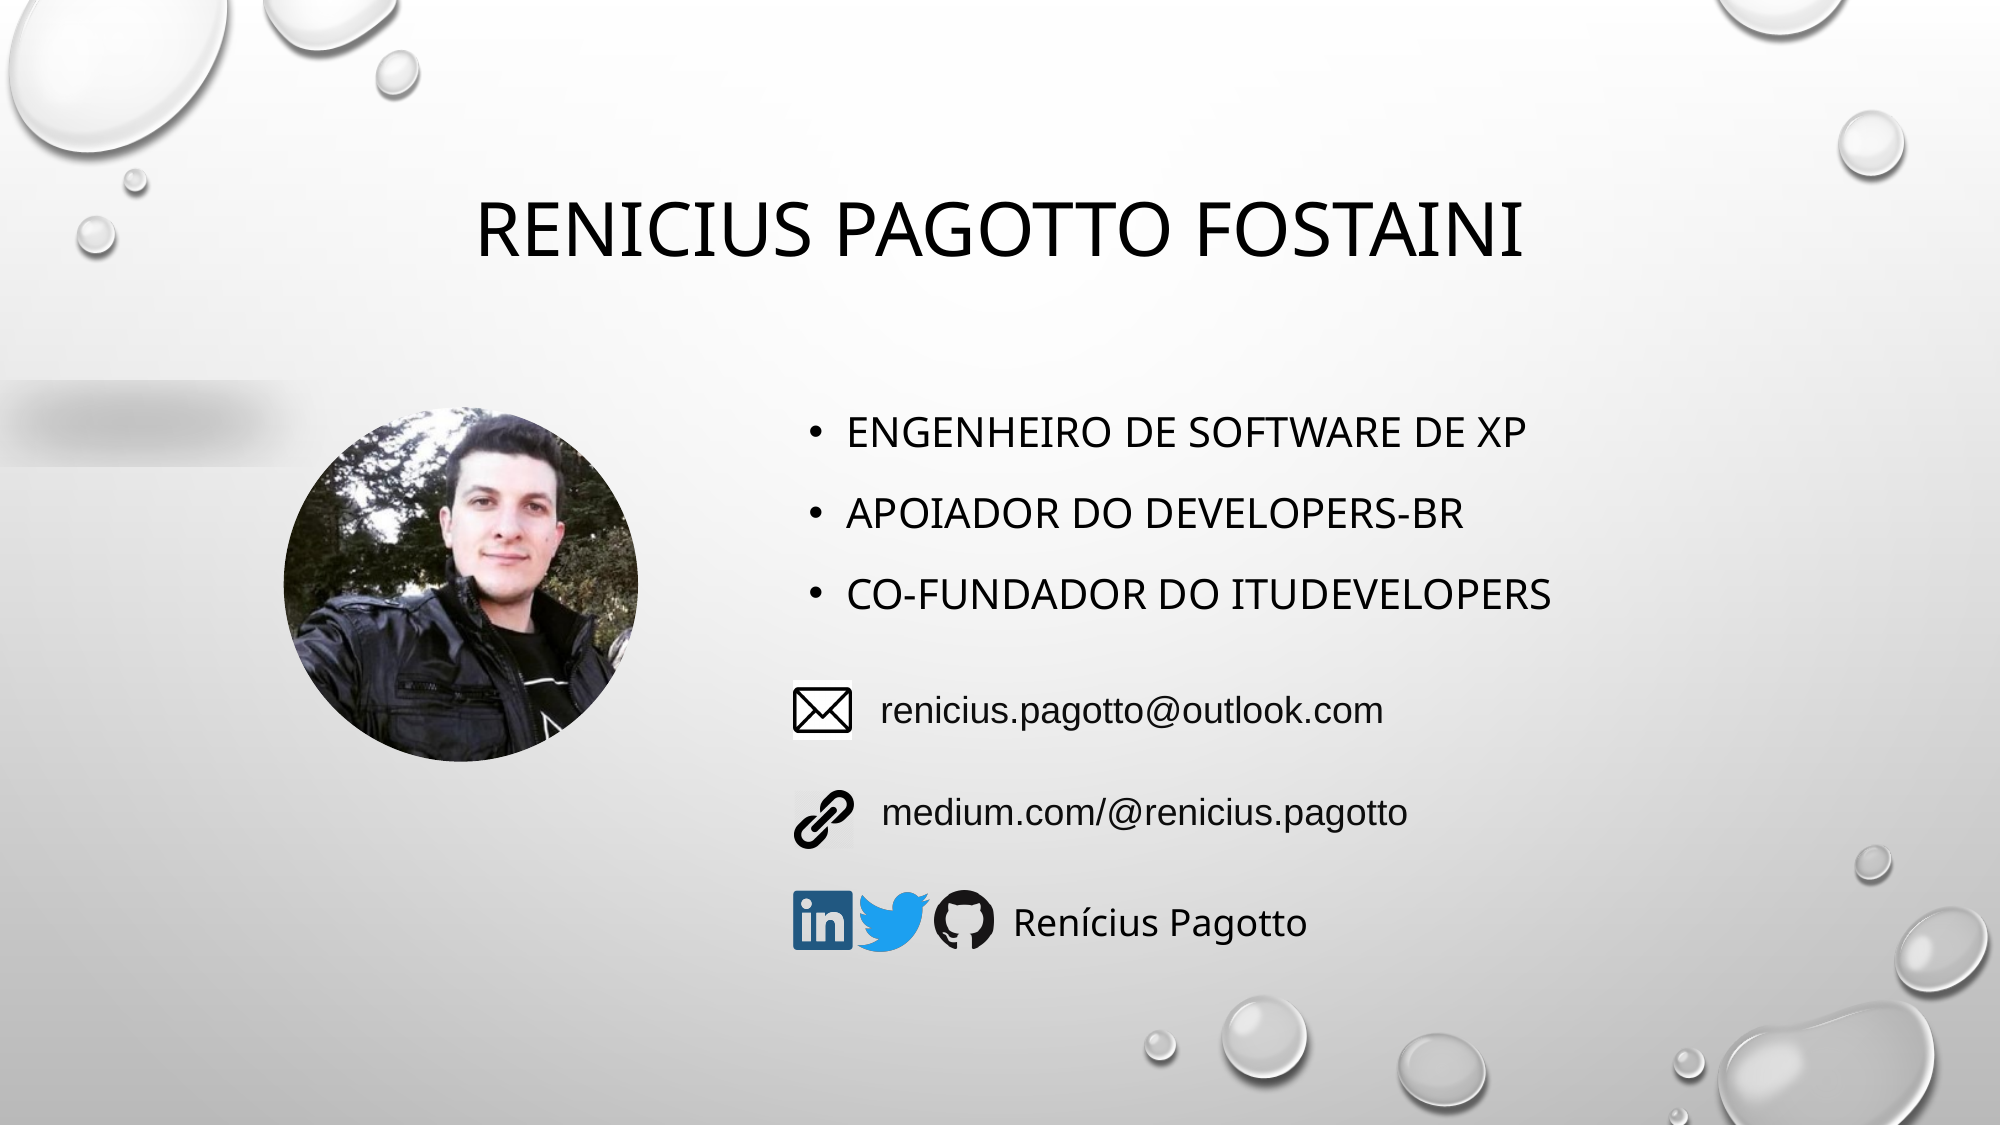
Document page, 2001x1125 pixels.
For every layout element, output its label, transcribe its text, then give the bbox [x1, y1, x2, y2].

text_box renicius.pagotto@outlook.com [865, 678, 1400, 739]
text_box medium.com/@renicius.pagotto [866, 770, 1480, 849]
title Renicius Pagotto fostaini [149, 101, 1851, 364]
text_box Renícius Pagotto [998, 891, 1333, 952]
list Engenheiro de Software de XP Apoiador do Developers-BR Co-Fundador do ItuDevelopers [793, 388, 1850, 950]
picture [0, 0, 2000, 1125]
